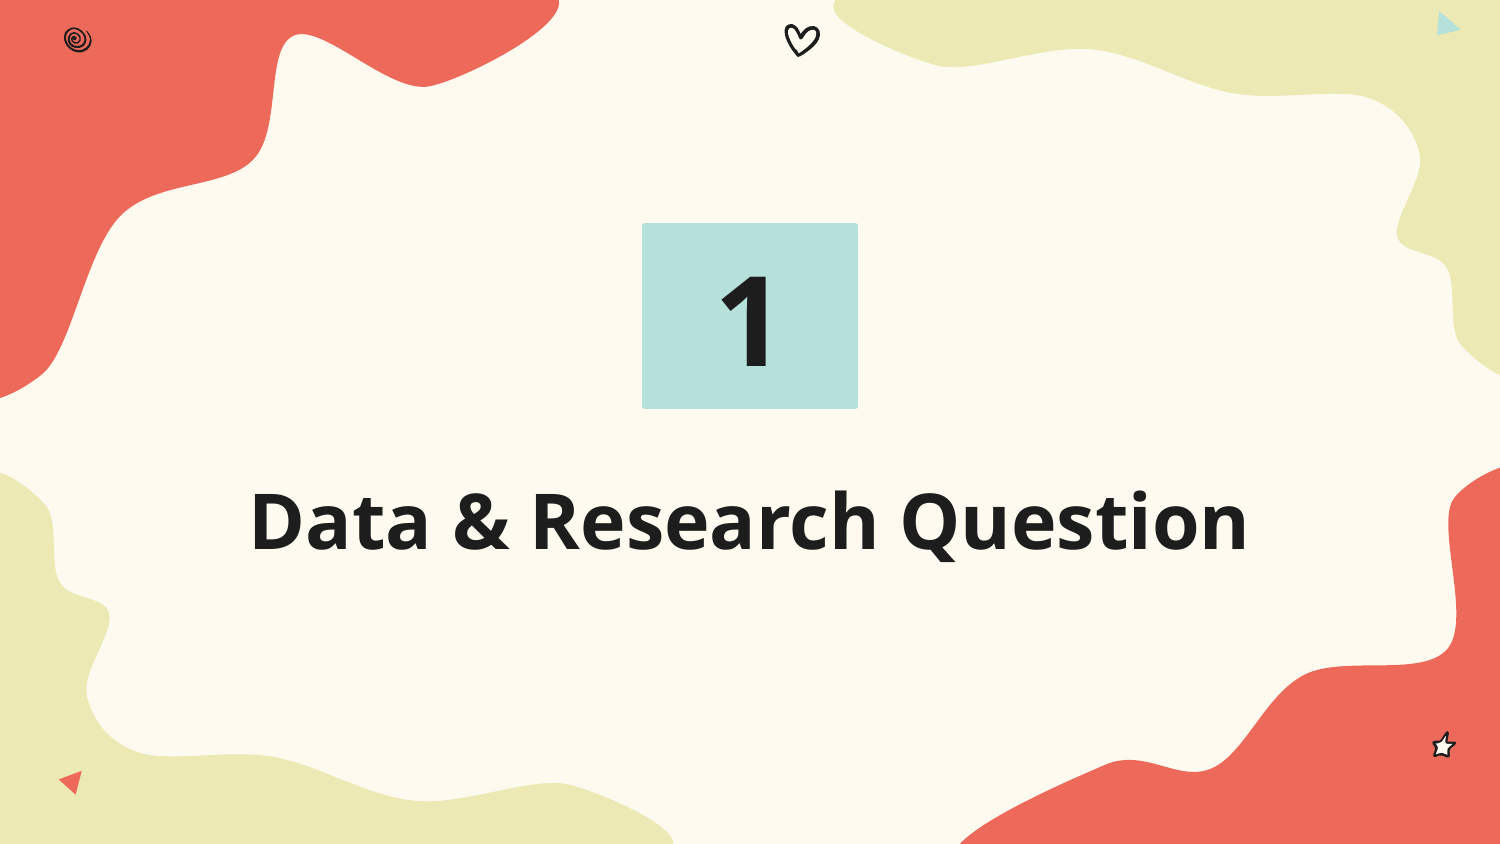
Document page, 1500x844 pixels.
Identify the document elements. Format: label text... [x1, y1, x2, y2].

title Data & Research Question [228, 442, 1272, 581]
title 1 [642, 223, 858, 409]
